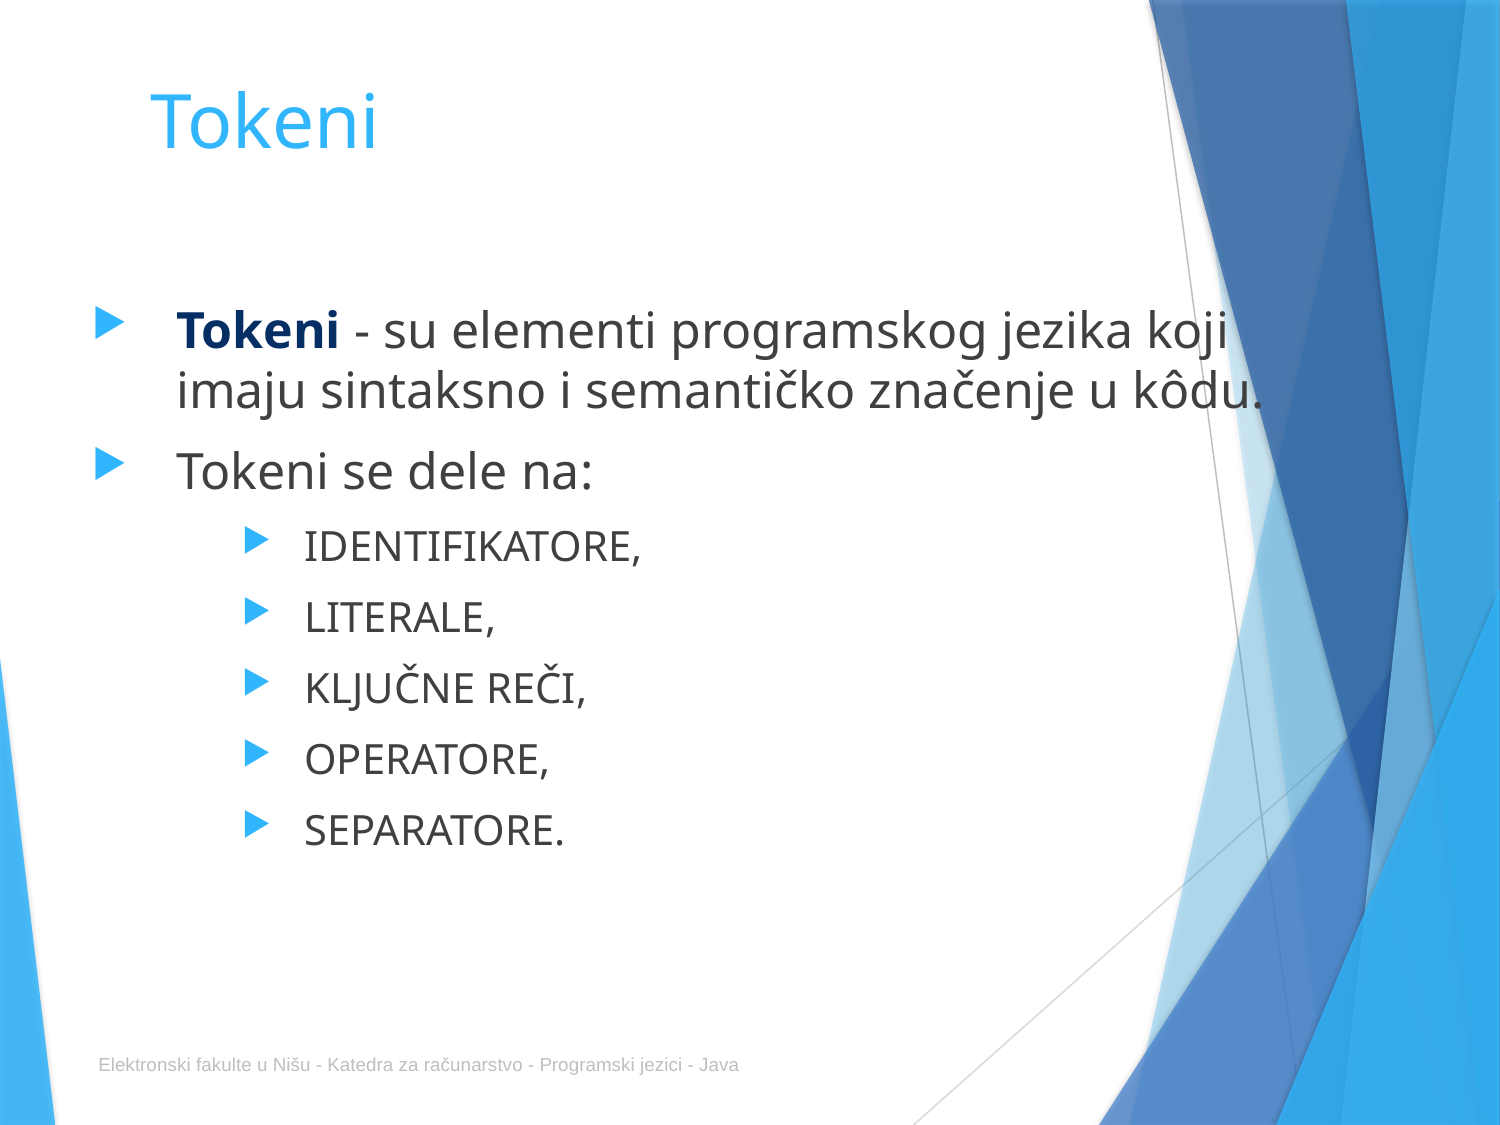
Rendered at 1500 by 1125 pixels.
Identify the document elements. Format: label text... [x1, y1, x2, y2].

title Tokeni [135, 66, 1355, 309]
list Tokeni - su elementi programskog jezika koji imaju sintaksno i semantičko značenje u kôdu. Tokeni se dele na: IDENTIFIKATORE, LITERALE, KLJUČNE REČI, OPERATORE, SEPARATORE. [76, 290, 1296, 1000]
footer Elektronski fakulte u Nišu - Katedra za računarstvo - Programski jezici - Java [83, 1034, 1141, 1094]
